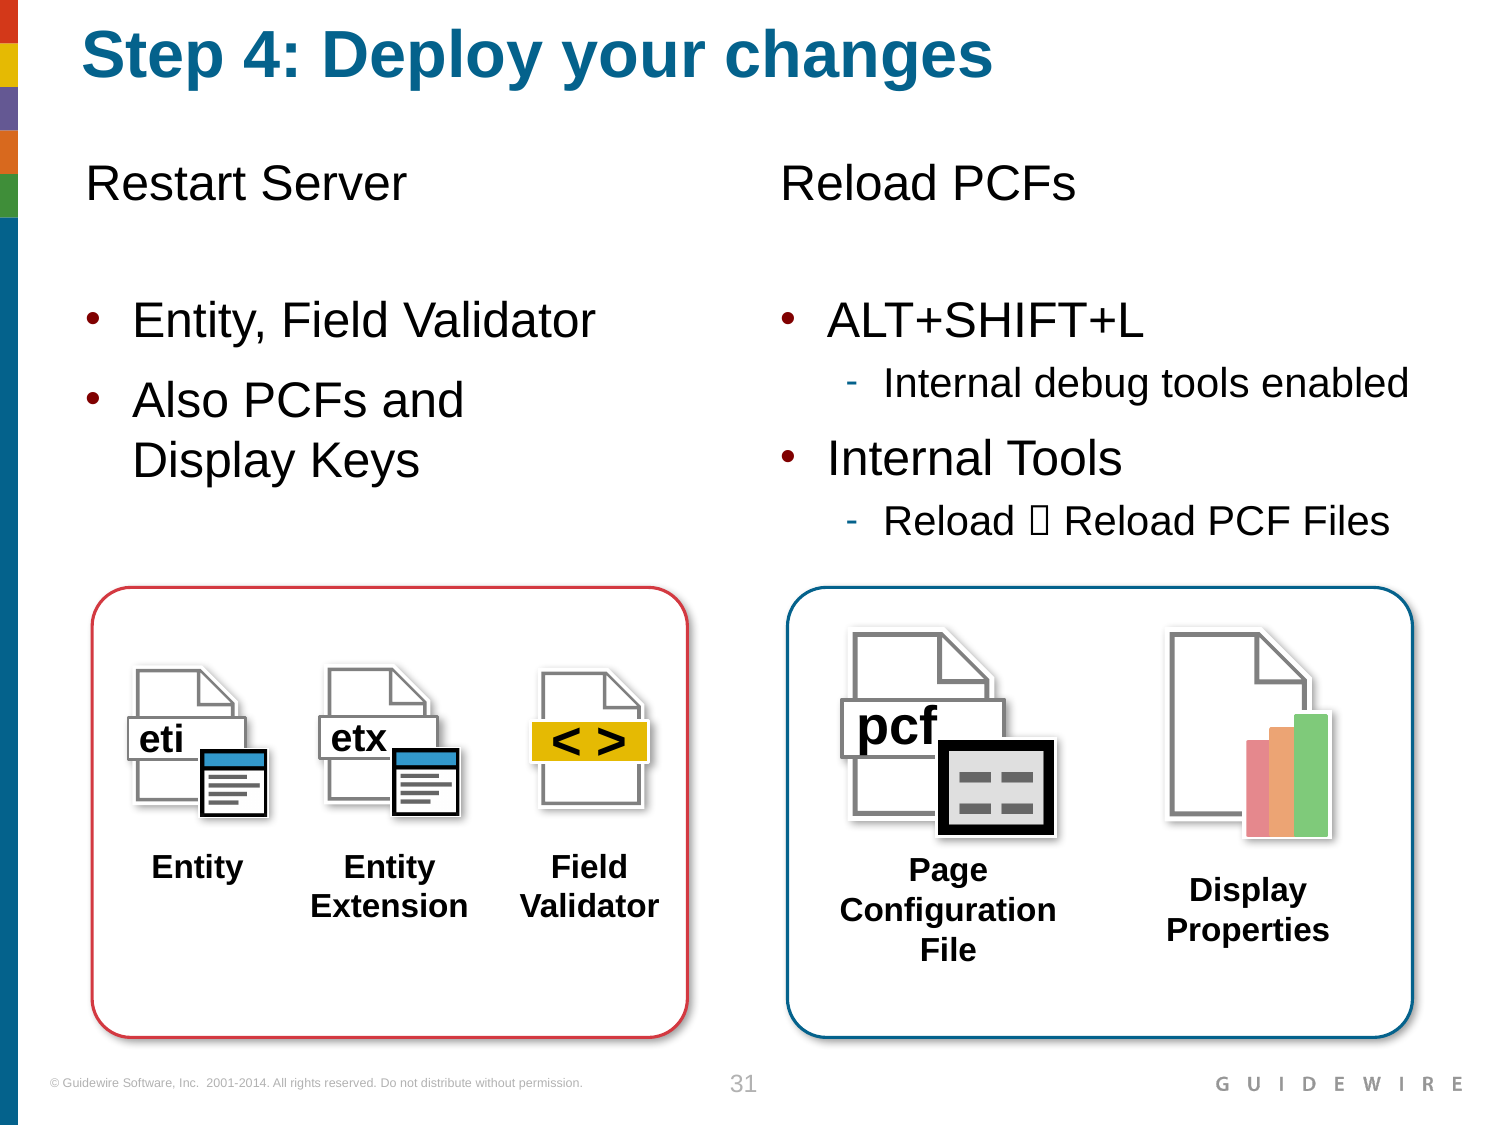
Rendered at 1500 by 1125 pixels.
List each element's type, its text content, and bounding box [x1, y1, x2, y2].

text_box Display Properties [1146, 860, 1351, 956]
picture [316, 662, 463, 820]
text_box Entity [125, 837, 271, 892]
text_box Page Configuration File [819, 840, 1078, 976]
picture [836, 624, 1060, 842]
text_box Entity Extension [291, 837, 488, 932]
subtitle Restart Server [85, 149, 756, 288]
picture [1161, 624, 1335, 842]
list ALT+SHIFT+L Internal debug tools enabled Internal Tools Reload  Reload PCF Files [779, 287, 1500, 1049]
text_box Field Validator [491, 837, 688, 932]
picture [124, 663, 271, 820]
list Reload PCFs [780, 149, 1451, 287]
title Step 4: Deploy your changes [81, 19, 1446, 142]
picture [526, 666, 653, 811]
picture [1215, 1073, 1480, 1096]
list Entity, Field Validator Also PCFs and Display Keys [85, 287, 688, 1049]
